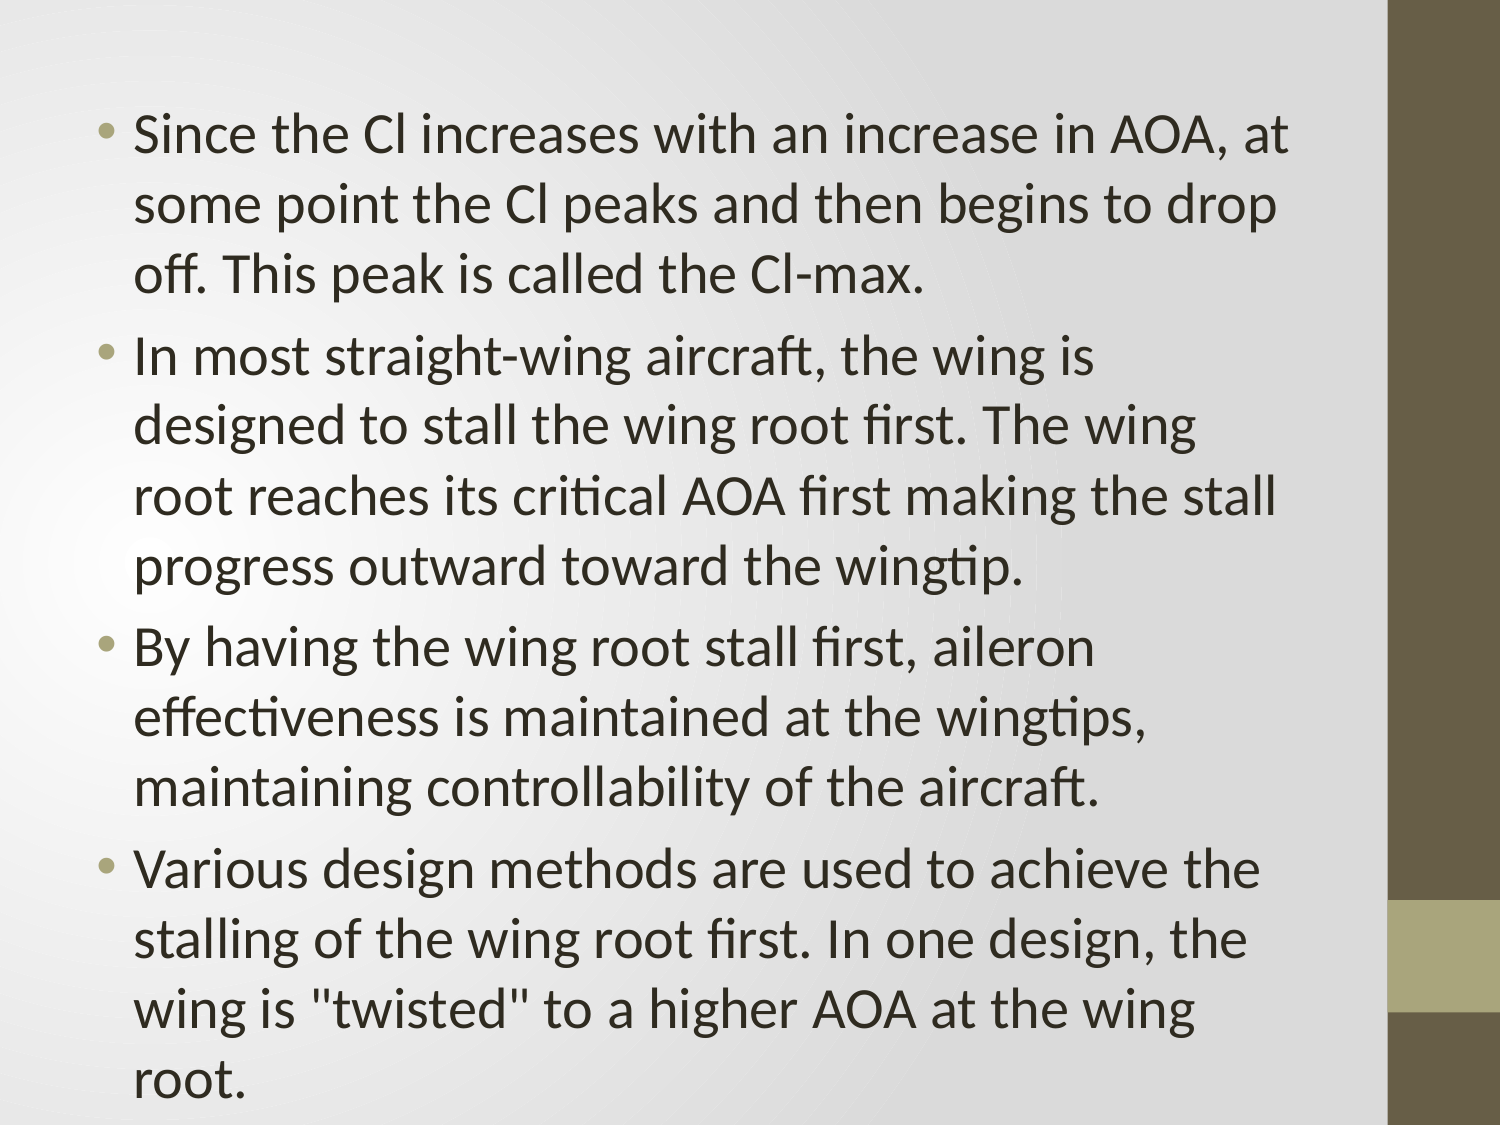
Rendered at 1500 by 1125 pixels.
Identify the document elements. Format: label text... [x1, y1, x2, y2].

list Since the Cl increases with an increase in AOA, at some point the Cl peaks and then begins to drop off. This peak is called the Cl-max. In most straight-wing aircraft, the wing is designed to stall the wing root first. The wing root reaches its critical AOA first making the stall progress outward toward the wingtip. By having the wing root stall first, aileron effectiveness is maintained at the wingtips, maintaining controllability of the aircraft. Various design methods are used to achieve the stalling of the wing root first. In one design, the wing is "twisted" to a higher AOA at the wing root. [62, 87, 1313, 875]
